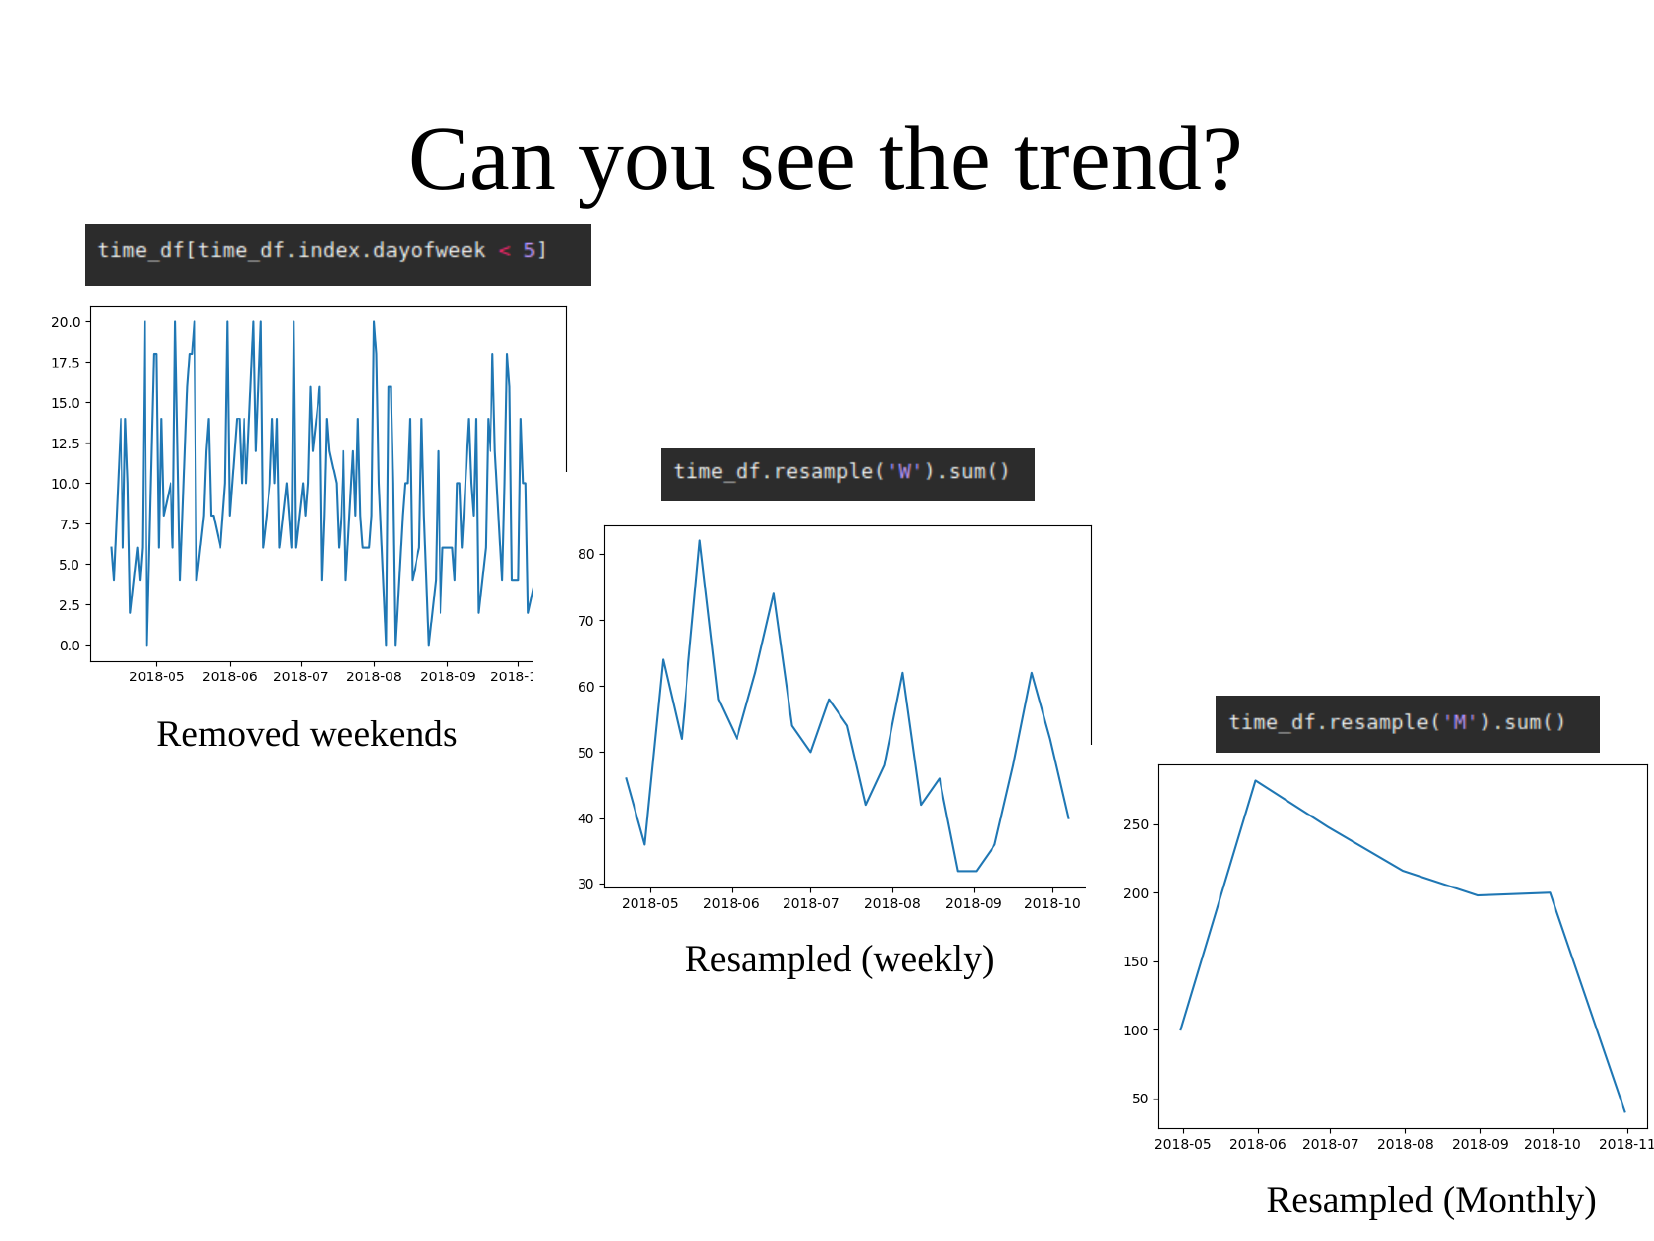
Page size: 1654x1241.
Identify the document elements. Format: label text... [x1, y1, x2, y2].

text_box Resampled (Monthly) [1251, 1179, 1613, 1229]
picture [23, 224, 1654, 1170]
text_box Can you see the trend? [82, 49, 1571, 257]
text_box Removed weekends [141, 707, 473, 762]
text_box Resampled (weekly) [670, 941, 1010, 987]
